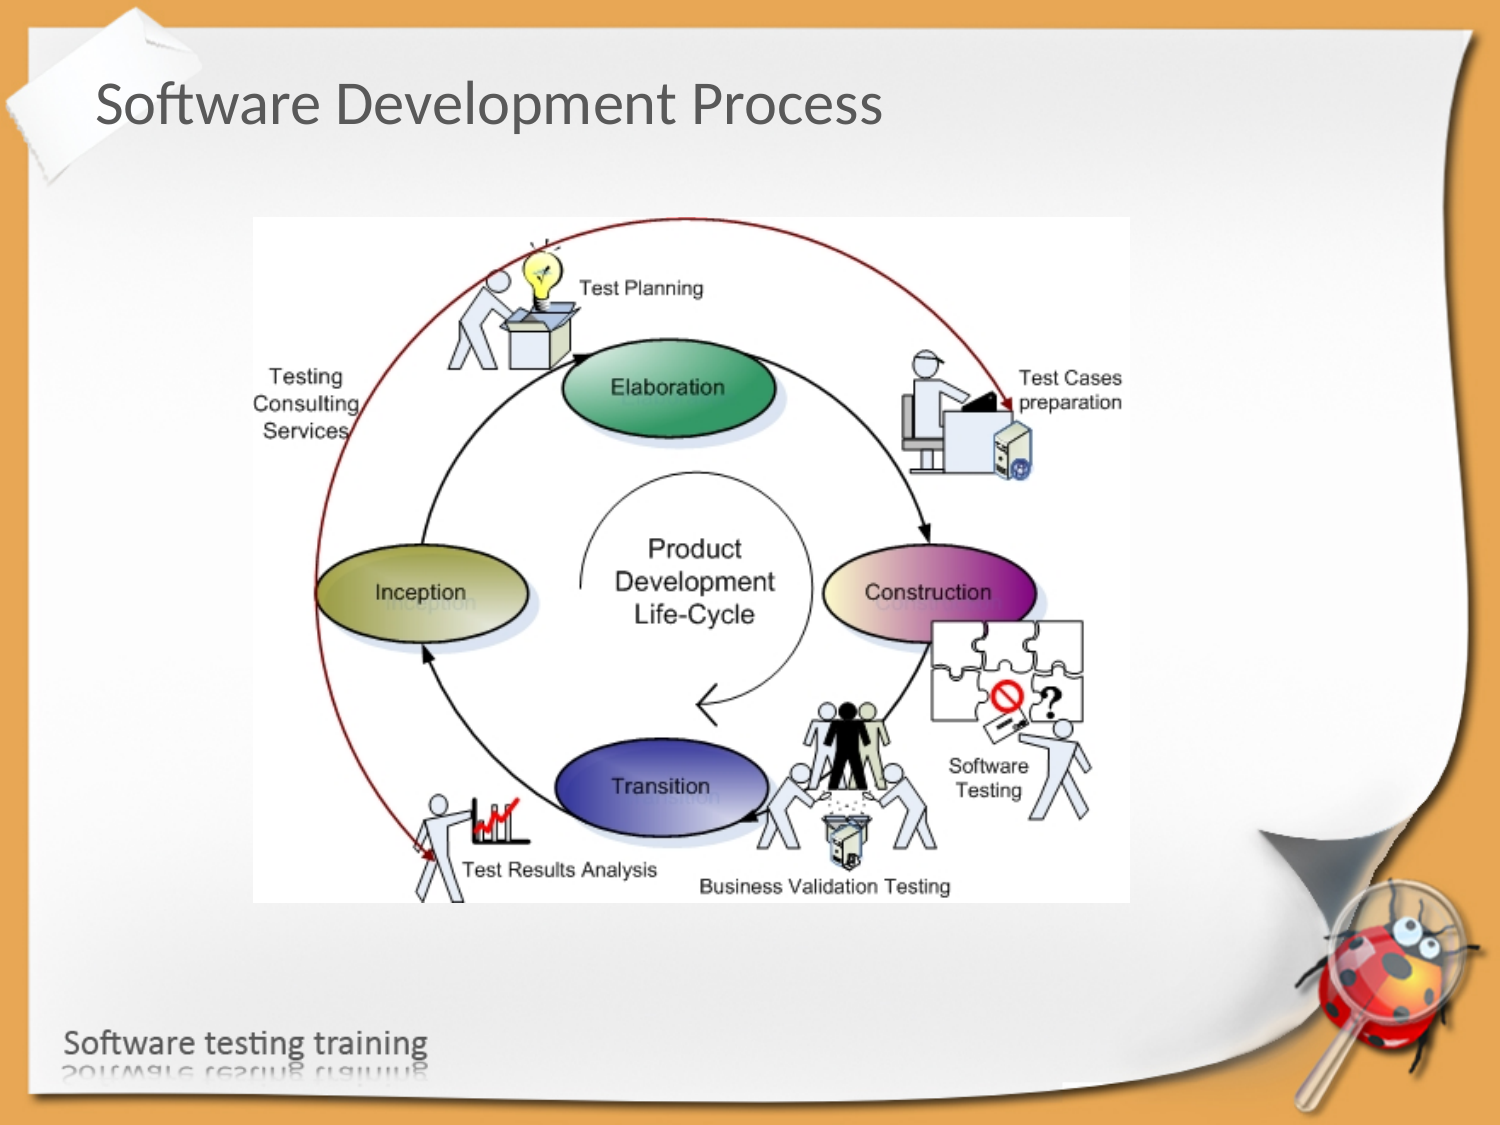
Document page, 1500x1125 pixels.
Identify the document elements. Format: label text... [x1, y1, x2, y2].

picture [0, 0, 1500, 1125]
text_box Software Development Process [80, 54, 900, 145]
